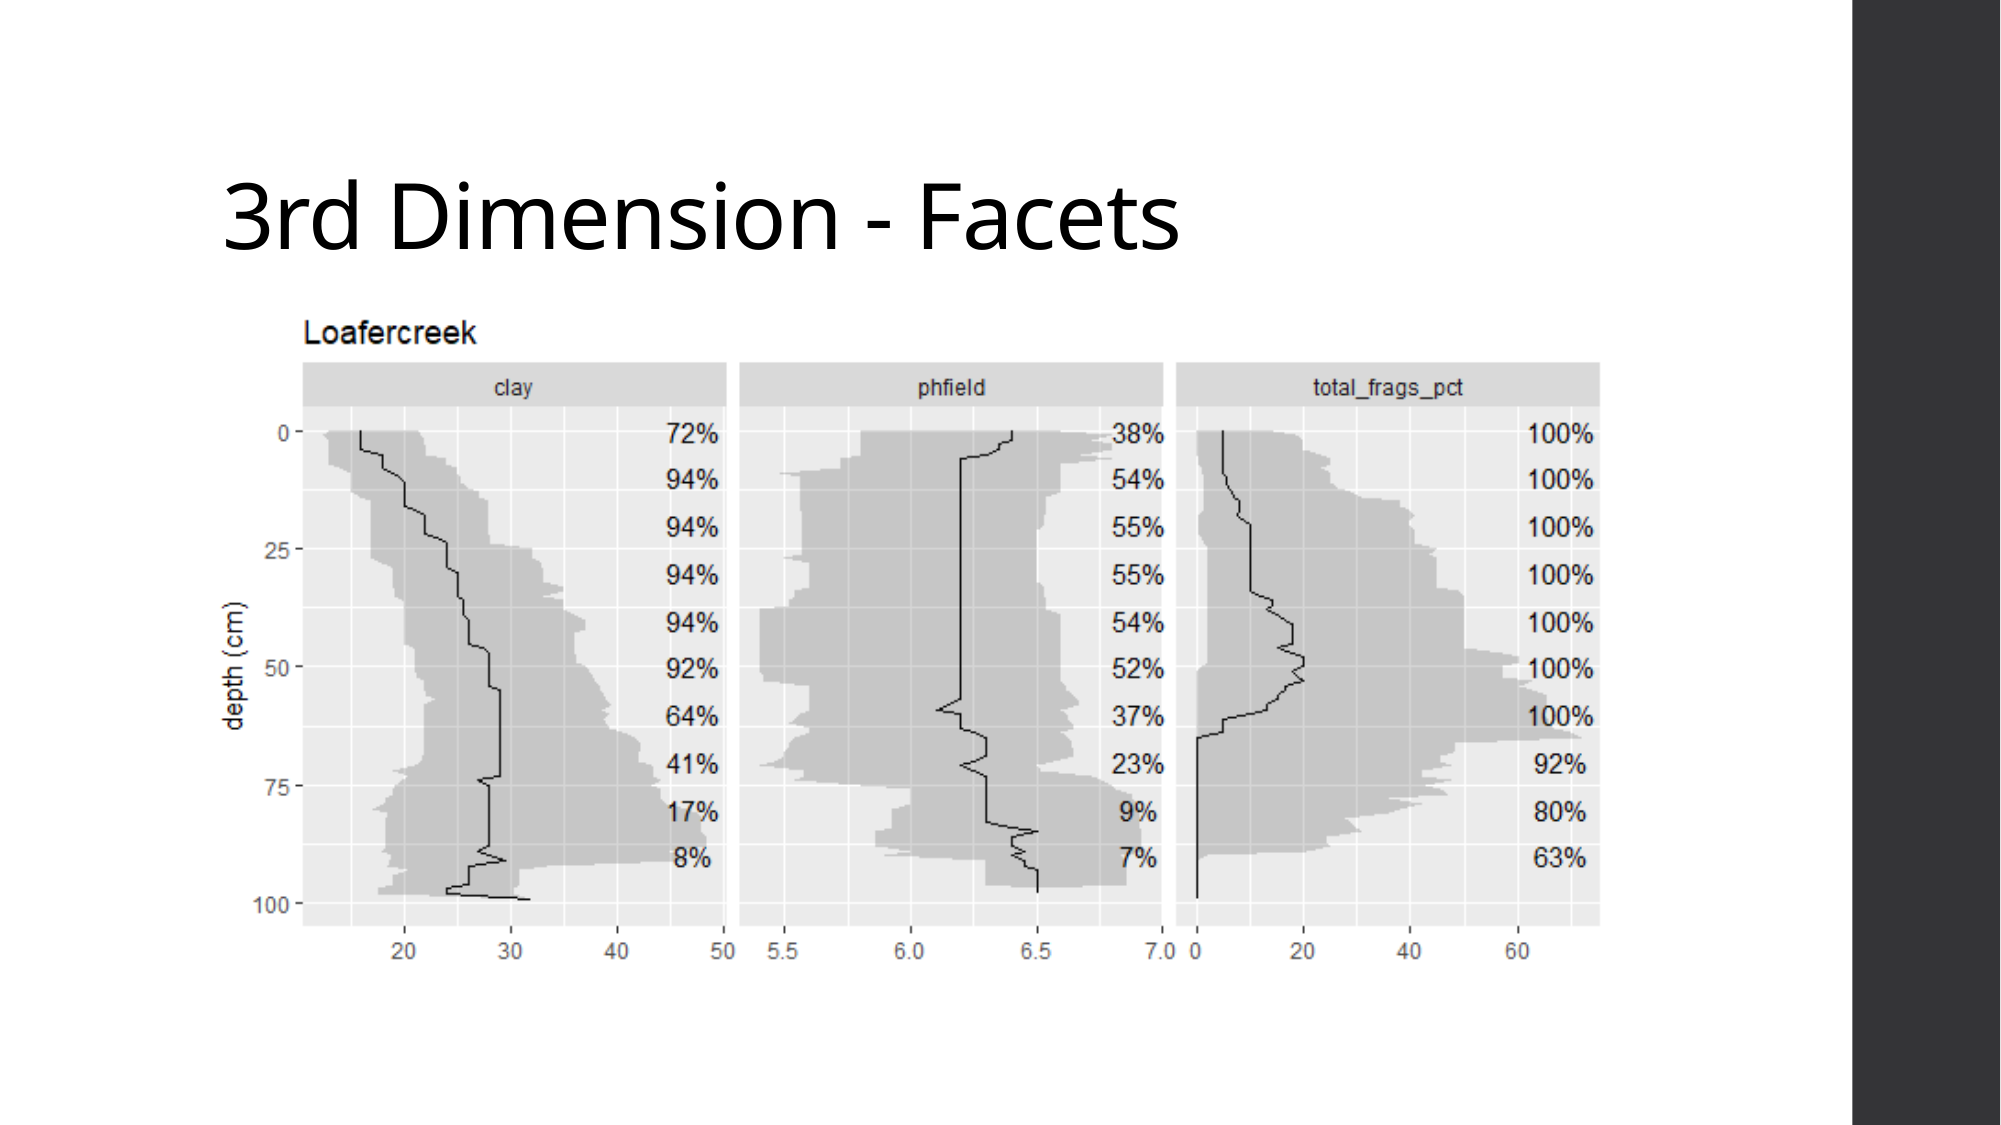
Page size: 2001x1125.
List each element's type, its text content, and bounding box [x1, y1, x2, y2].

title 3rd Dimension - Facets [206, 60, 1797, 278]
picture [205, 303, 1615, 1009]
